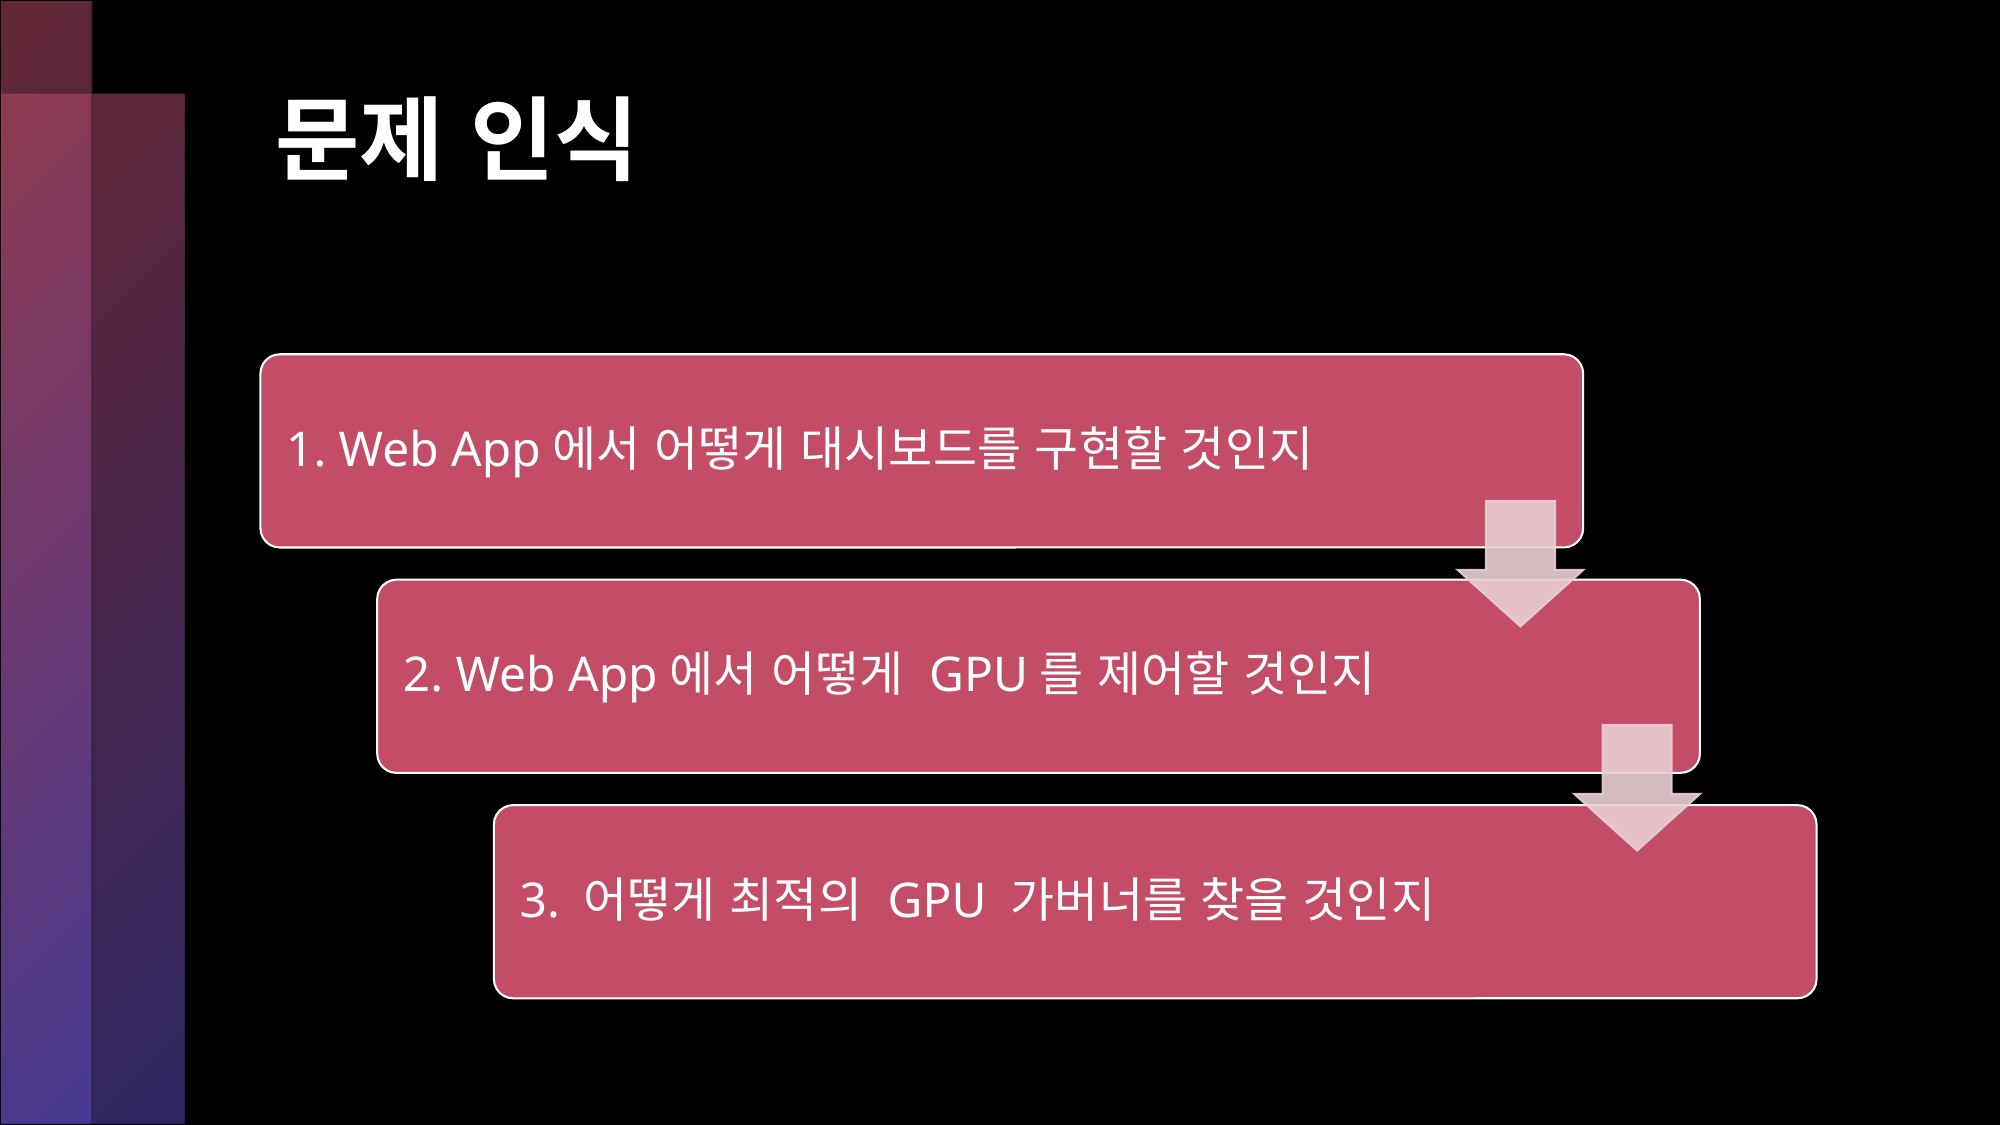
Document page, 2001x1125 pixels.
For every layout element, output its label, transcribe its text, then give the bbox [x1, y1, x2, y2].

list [260, 354, 1817, 999]
title 문제 인식 [260, 74, 1817, 329]
